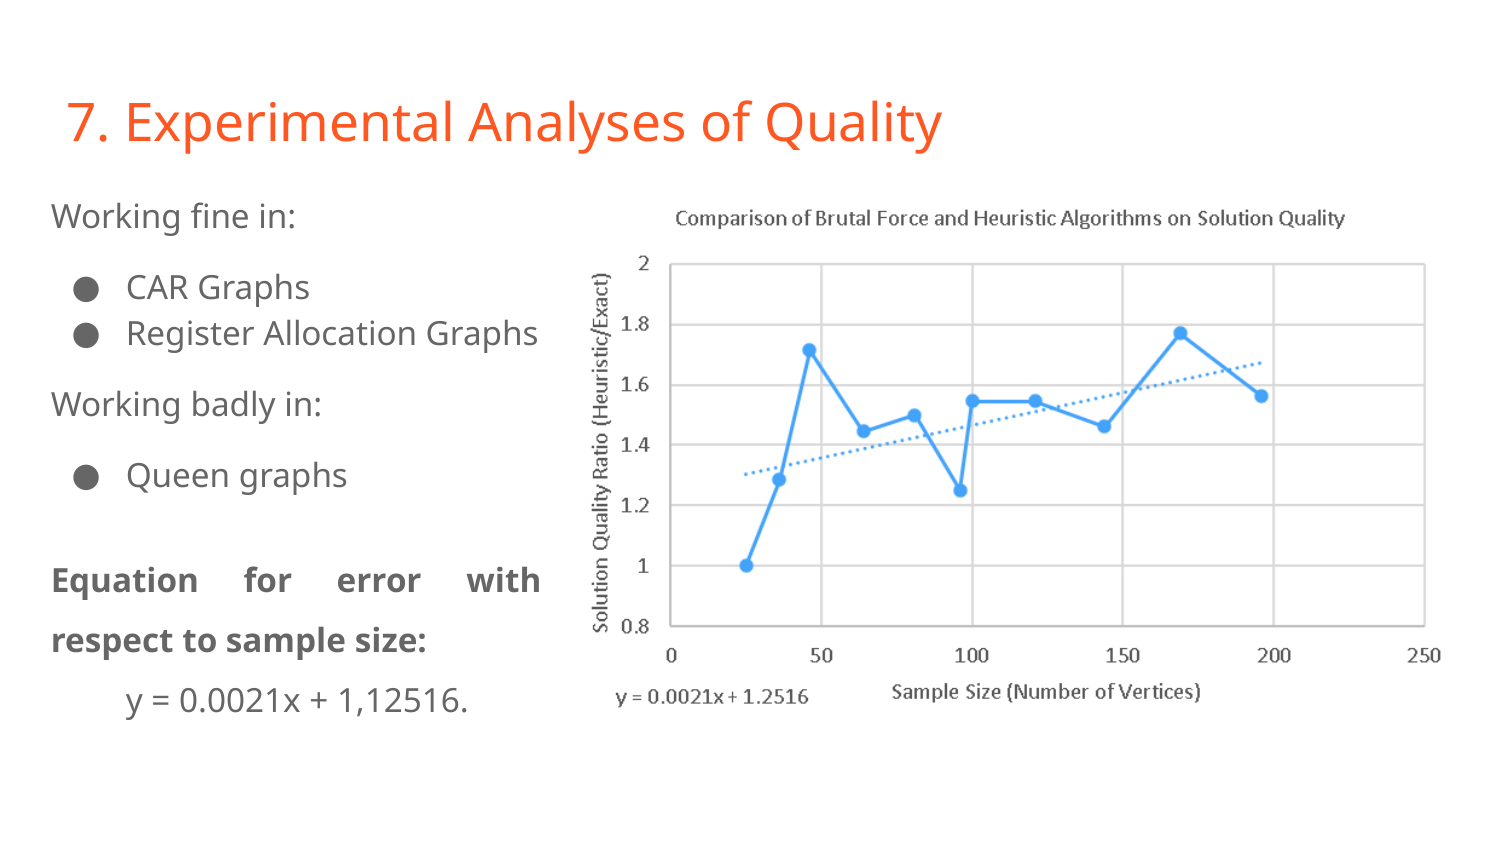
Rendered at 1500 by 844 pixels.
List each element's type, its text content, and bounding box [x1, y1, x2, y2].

list Working fine in: CAR Graphs Register Allocation Graphs Working badly in: Queen graphs Equation for error with respect to sample size: y = 0.0021x + 1,12516. [35, 174, 557, 788]
title 7. Experimental Analyses of Quality [51, 72, 1449, 167]
picture [564, 194, 1461, 728]
